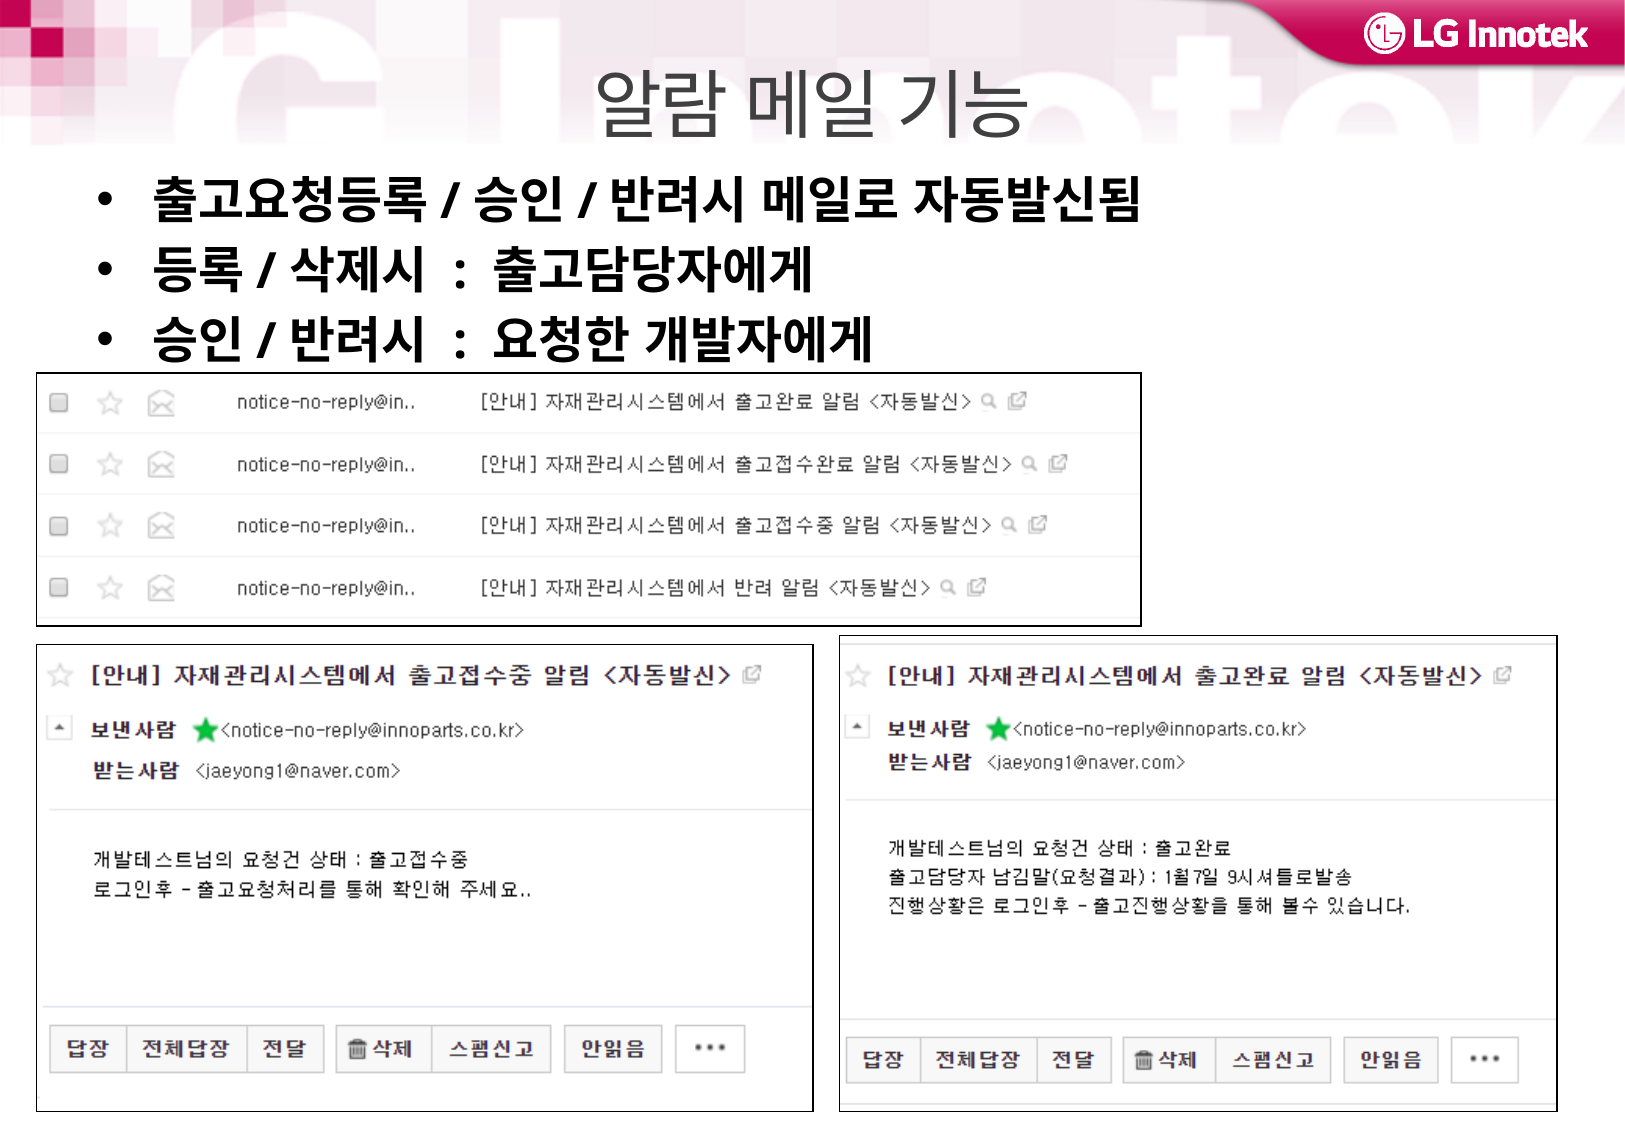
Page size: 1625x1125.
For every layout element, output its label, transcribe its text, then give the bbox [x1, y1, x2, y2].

list 출고요청등록/승인/반려시 메일로 자동발신됨 등록/삭제시 : 출고담당자에게 승인/반려시 : 요청한 개발자에게 [81, 632, 835, 982]
title 알람 메일 기능 [81, 45, 1544, 160]
picture [0, 0, 1625, 1125]
list 출고요청등록/승인/반려시 메일로 자동발신됨 등록/삭제시 : 출고담당자에게 승인/반려시 : 요청한 개발자에게 [81, 160, 1544, 629]
